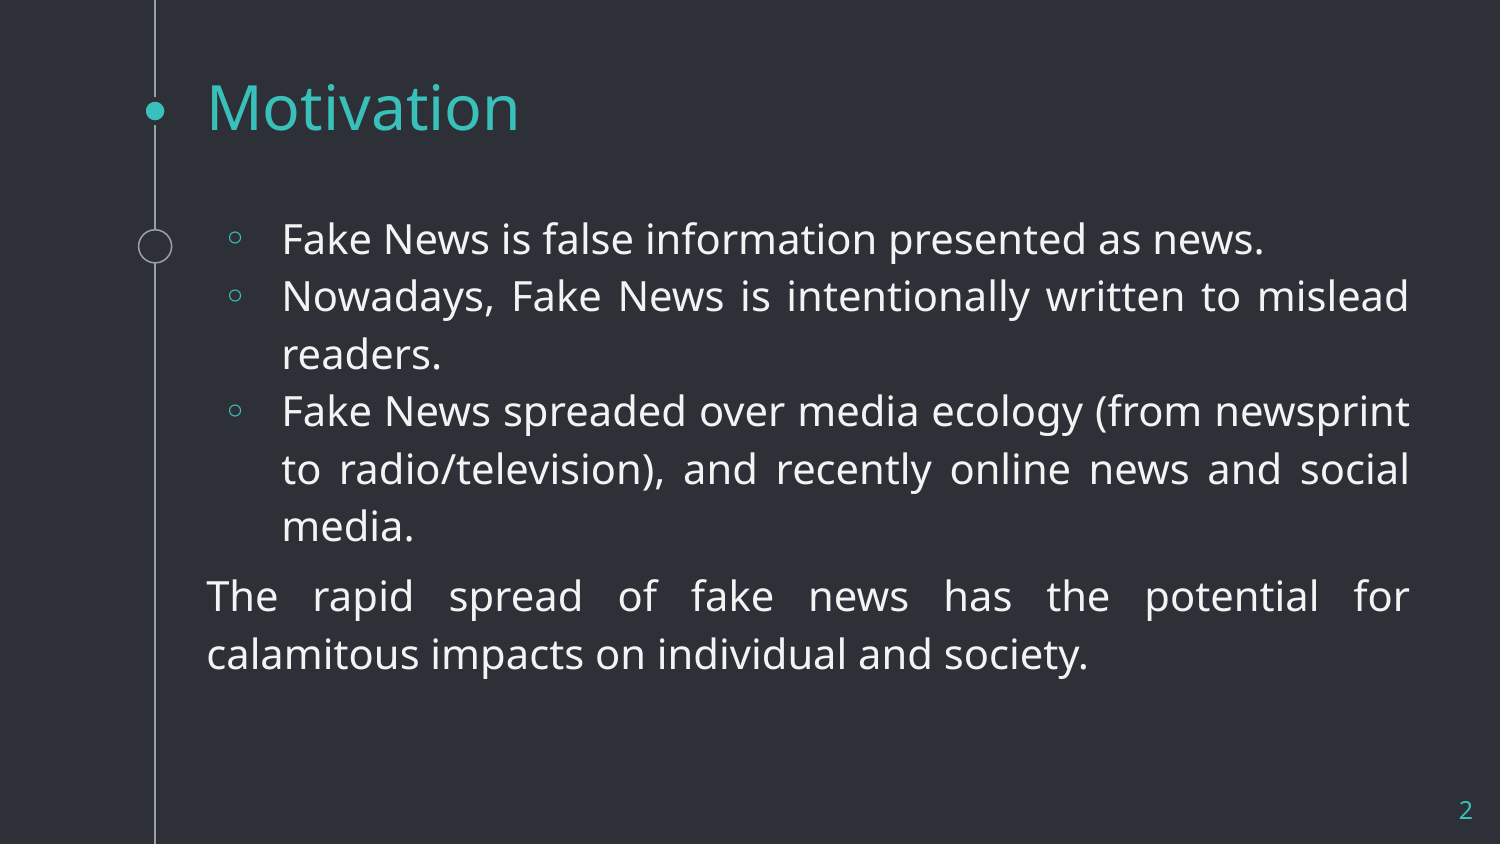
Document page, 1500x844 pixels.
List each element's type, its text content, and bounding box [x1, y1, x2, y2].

list Fake News is false information presented as news. Nowadays, Fake News is intentionally written to mislead readers. Fake News spreaded over media ecology (from newsprint to radio/television), and recently online news and social media. The rapid spread of fake news has the potential for calamitous impacts on individual and society. [191, 189, 1426, 802]
slide_number ‹#› [1398, 779, 1489, 832]
title Motivation [191, 62, 1317, 158]
